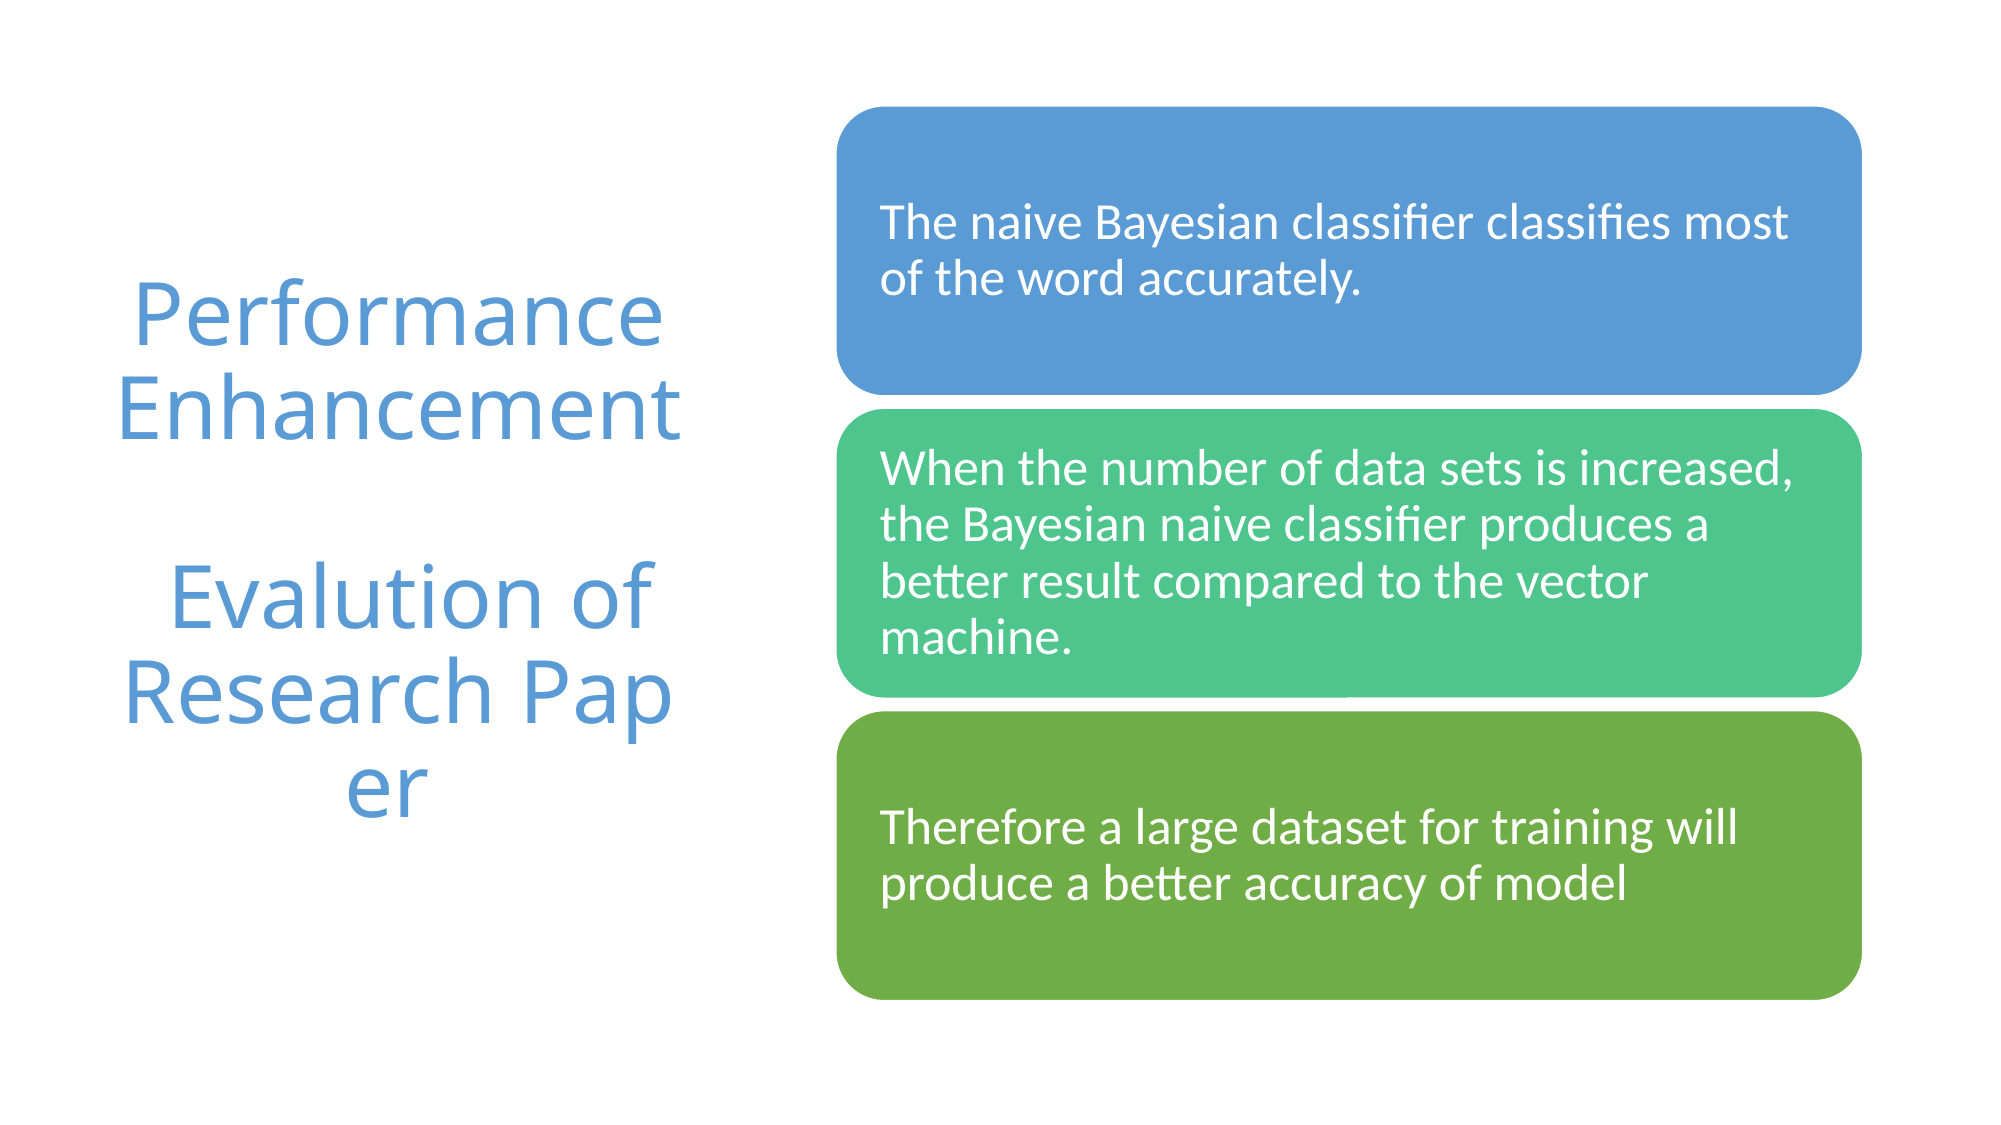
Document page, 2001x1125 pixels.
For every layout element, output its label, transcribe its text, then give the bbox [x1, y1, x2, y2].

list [835, 101, 1863, 1005]
title Performance Enhancement Evalution of Research Paper [86, 101, 711, 1005]
